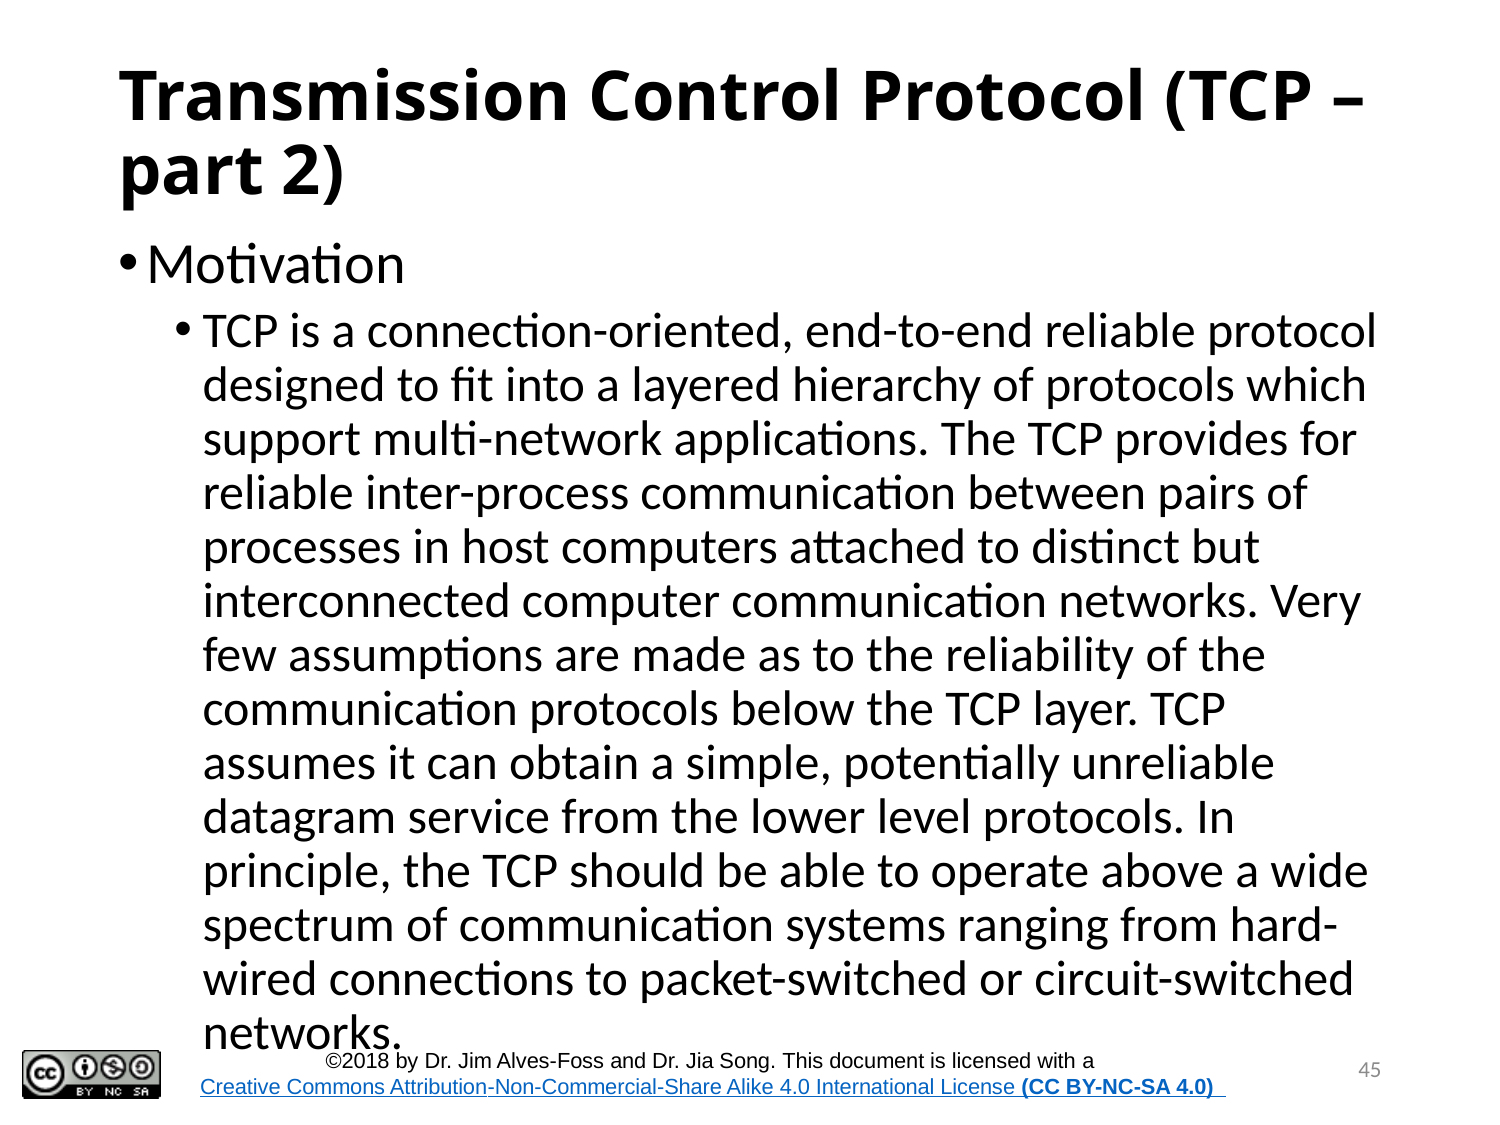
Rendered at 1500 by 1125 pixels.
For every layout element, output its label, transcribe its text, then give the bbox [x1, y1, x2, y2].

picture [22, 1050, 161, 1099]
list Motivation TCP is a connection-oriented, end-to-end reliable protocol designed to fit into a layered hierarchy of protocols which support multi-network applications. The TCP provides for reliable inter-process communication between pairs of processes in host computers attached to distinct but interconnected computer communication networks. Very few assumptions are made as to the reliability of the communication protocols below the TCP layer. TCP assumes it can obtain a simple, potentially unreliable datagram service from the lower level protocols. In principle, the TCP should be able to operate above a wide spectrum of communication systems ranging from hard-wired connections to packet-switched or circuit-switched networks. [102, 225, 1398, 1014]
slide_number 45 [1315, 1038, 1397, 1099]
title Transmission Control Protocol (TCP – part 2) [102, 59, 1398, 211]
